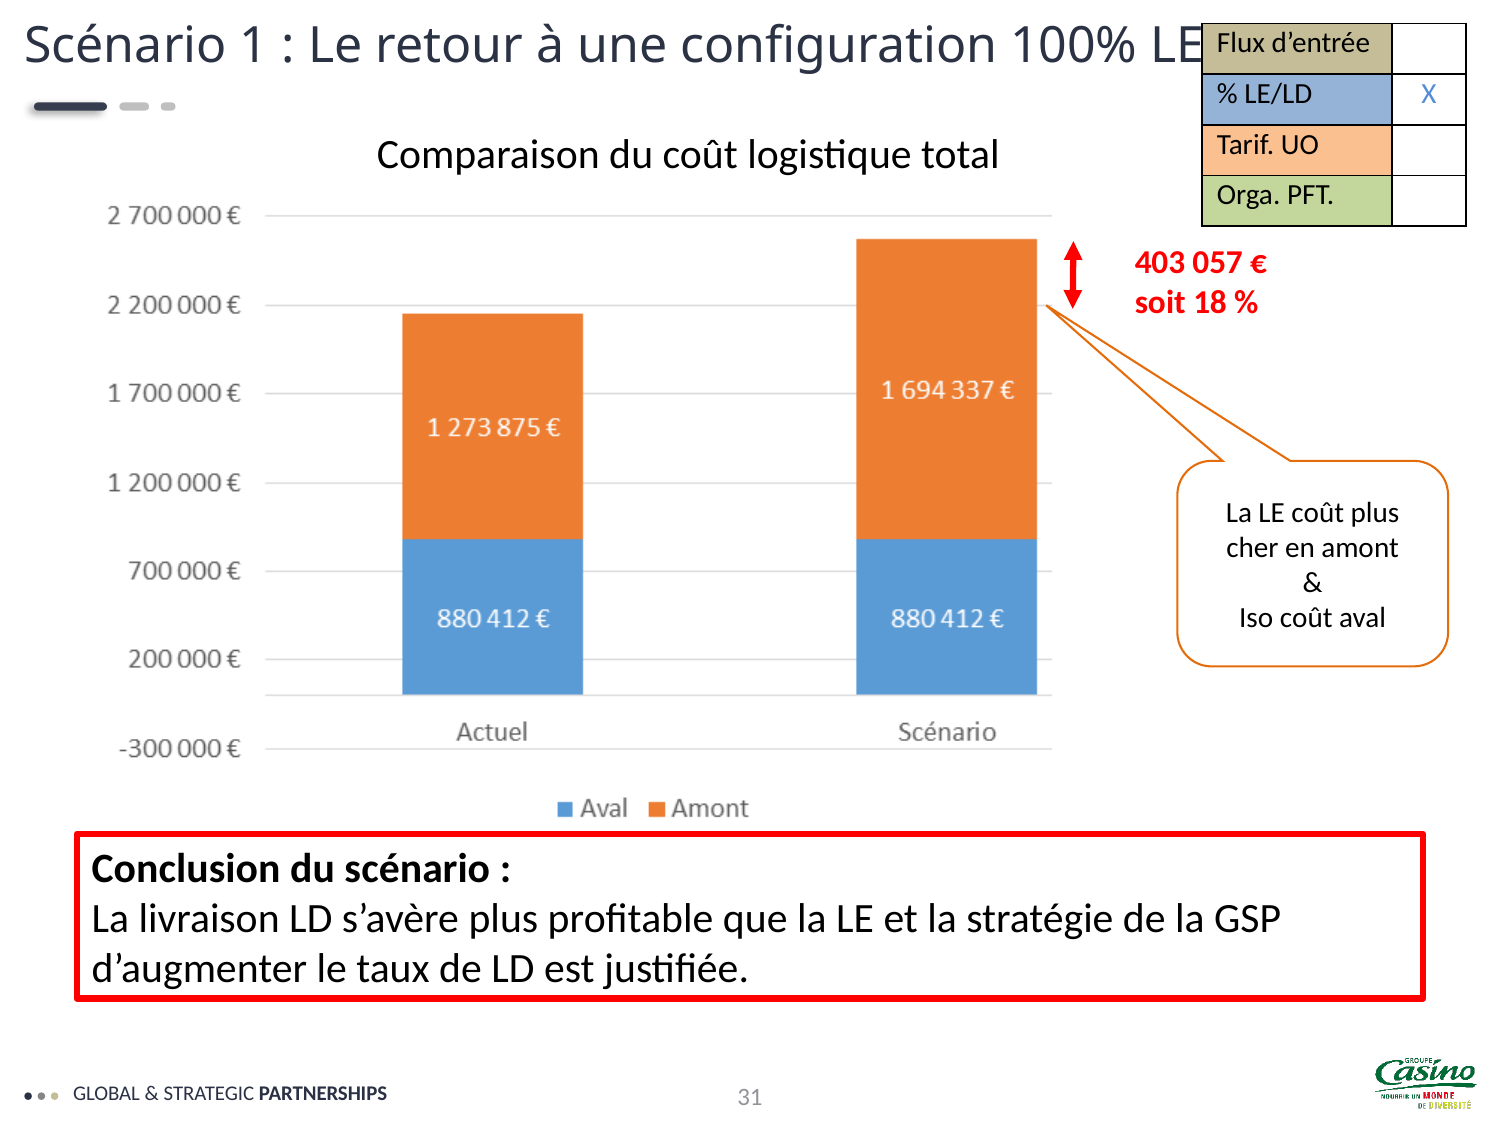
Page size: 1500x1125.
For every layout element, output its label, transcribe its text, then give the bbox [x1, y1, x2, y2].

text_box La LE coût plus cher en amont & Iso coût aval [1052, 307, 1450, 668]
table_cell [1393, 126, 1465, 175]
slide_number 31 [581, 1065, 919, 1125]
table_cell % LE/LD [1203, 75, 1391, 124]
text_box 403 057 € soit 18 % [1120, 233, 1357, 328]
table_cell Orga. PFT. [1203, 176, 1391, 225]
table_header [1393, 24, 1465, 73]
picture [1370, 1052, 1479, 1113]
text_box Conclusion du scénario : La livraison LD s’avère plus profitable que la LE et la stratégie de la GSP d’augmenter le taux de LD est justifiée. [76, 833, 1424, 999]
table_header Flux d’entrée [1203, 24, 1391, 73]
table_cell Tarif. UO [1203, 126, 1391, 175]
text_box Comparaison du coût logistique total [362, 119, 1016, 184]
table_cell [1393, 176, 1465, 225]
picture [97, 197, 1053, 834]
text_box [34, 102, 176, 111]
table_cell X [1393, 75, 1465, 124]
text_box Scénario 1 : Le retour à une configuration 100% LE [9, 12, 1500, 102]
